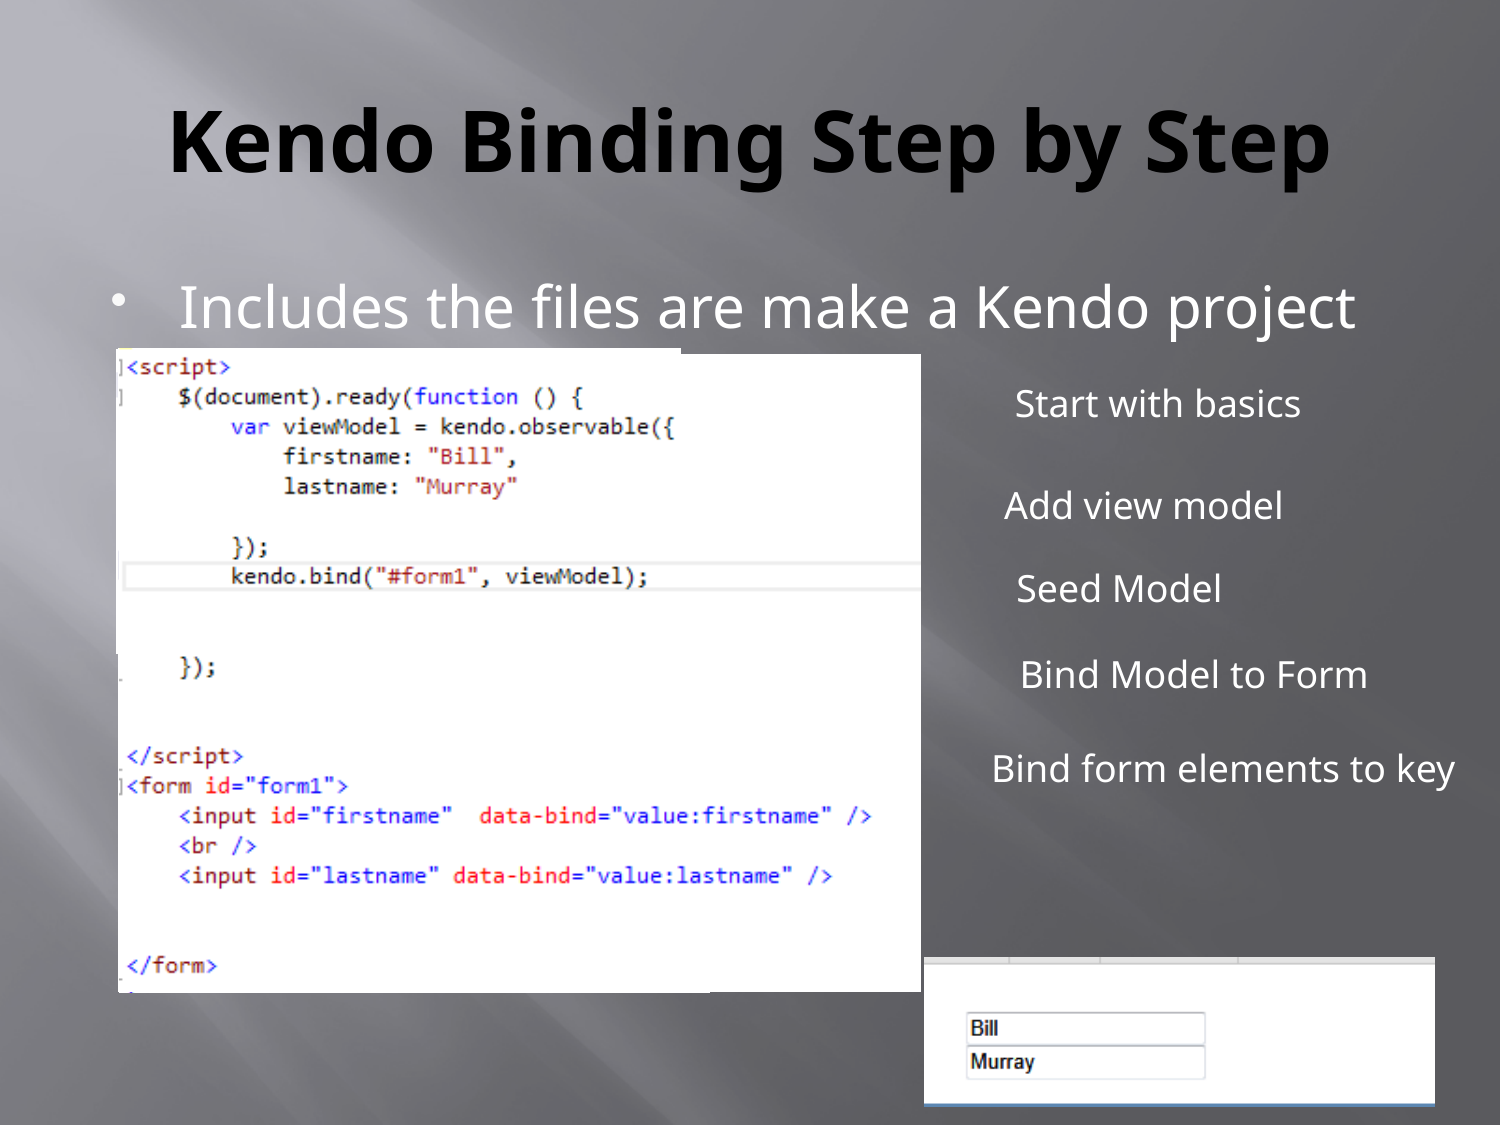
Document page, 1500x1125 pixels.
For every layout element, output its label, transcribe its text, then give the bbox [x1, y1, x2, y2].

text_box Bind form elements to key [976, 737, 1471, 798]
text_box Start with basics [999, 372, 1435, 433]
list Includes the files are make a Kendo project [75, 262, 1425, 1035]
title Kendo Binding Step by Step [75, 45, 1425, 233]
text_box Add view model [989, 474, 1300, 535]
picture [116, 347, 922, 993]
picture [924, 957, 1435, 1107]
text_box Bind Model to Form [1004, 643, 1384, 704]
text_box Seed Model [1001, 557, 1238, 618]
